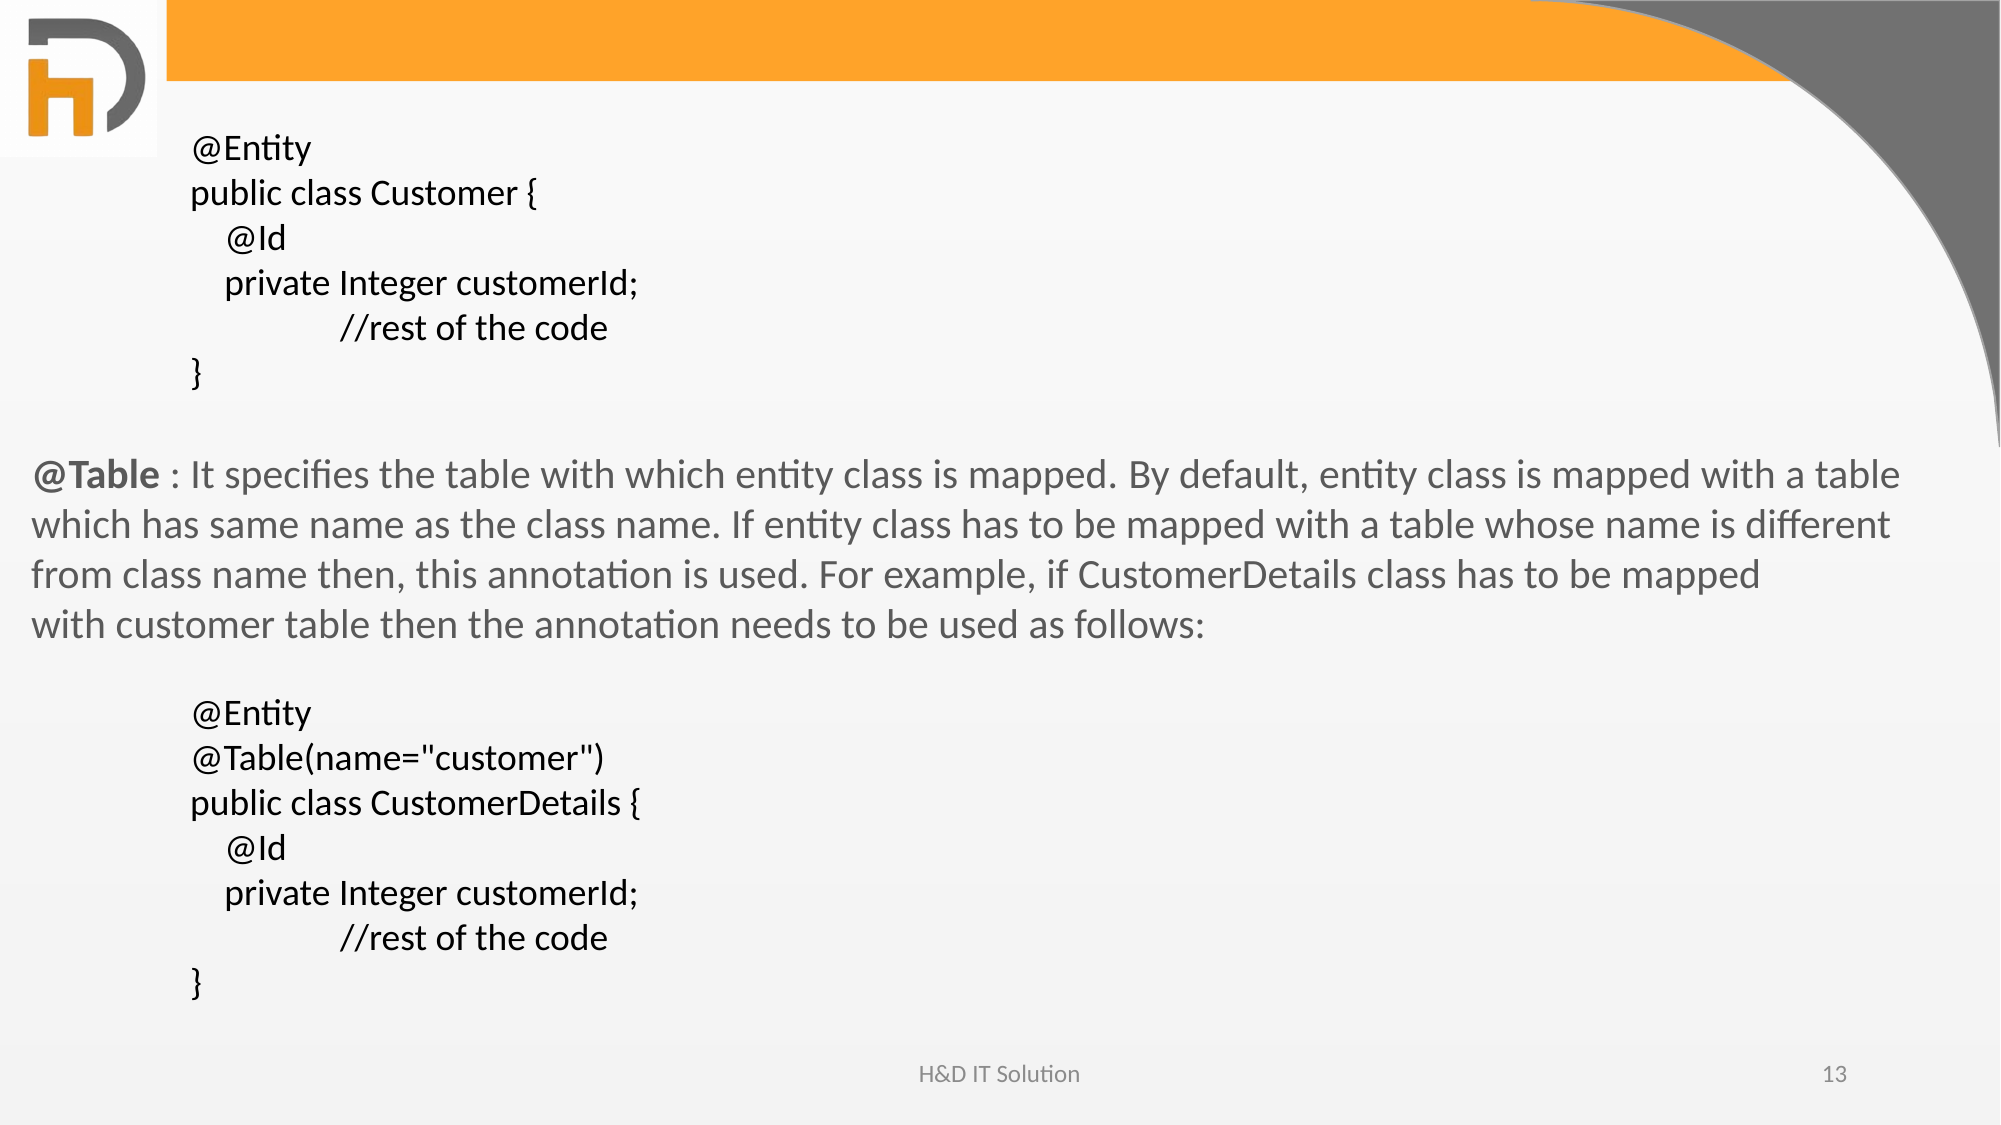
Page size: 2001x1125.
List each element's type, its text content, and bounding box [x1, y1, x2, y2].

picture [0, 0, 157, 157]
text_box @Entity @Table(name="customer") public class CustomerDetails { @Id private Integer customerId; //rest of the code } [175, 680, 1808, 1011]
footer H&D IT Solution [662, 1042, 1338, 1103]
text_box @Entity public class Customer { @Id private Integer customerId; //rest of the code } [175, 115, 1830, 401]
slide_number 13 [1412, 1042, 1863, 1103]
text_box @Table : It specifies the table with which entity class is mapped. By default, entity class is mapped with a table which has same name as the class name. If entity class has to be mapped with a table whose name is different from class name then, this annotation is used. For example, if CustomerDetails class has to be mapped with customer table then the annotation needs to be used as follows: [16, 439, 1966, 655]
